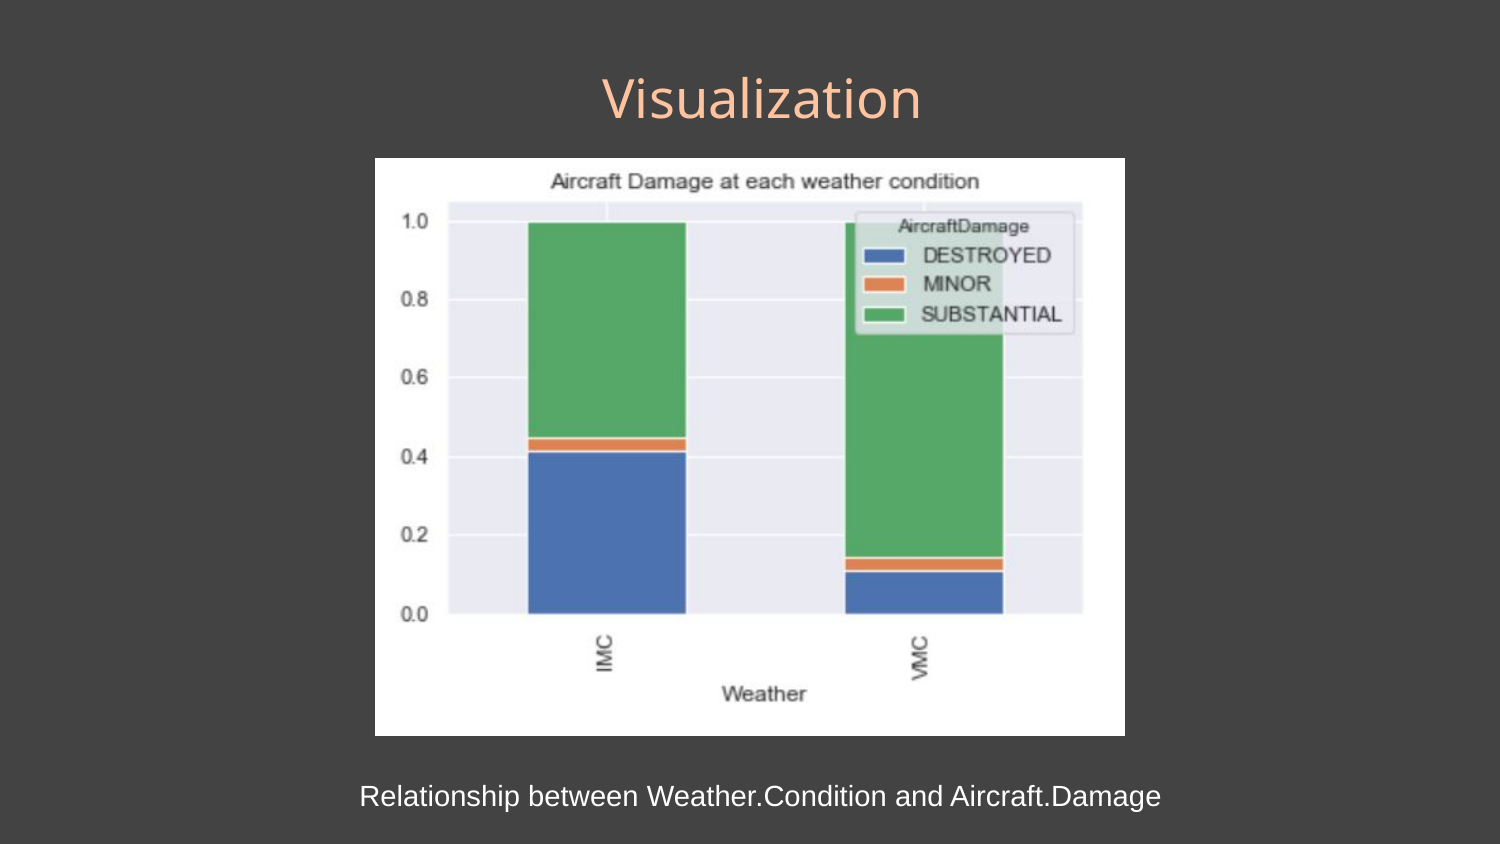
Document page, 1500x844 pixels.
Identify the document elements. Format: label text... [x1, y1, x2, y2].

picture [375, 158, 1125, 736]
title Visualization [202, 42, 1323, 130]
text_box Relationship between Weather.Condition and Aircraft.Damage [344, 756, 1202, 844]
